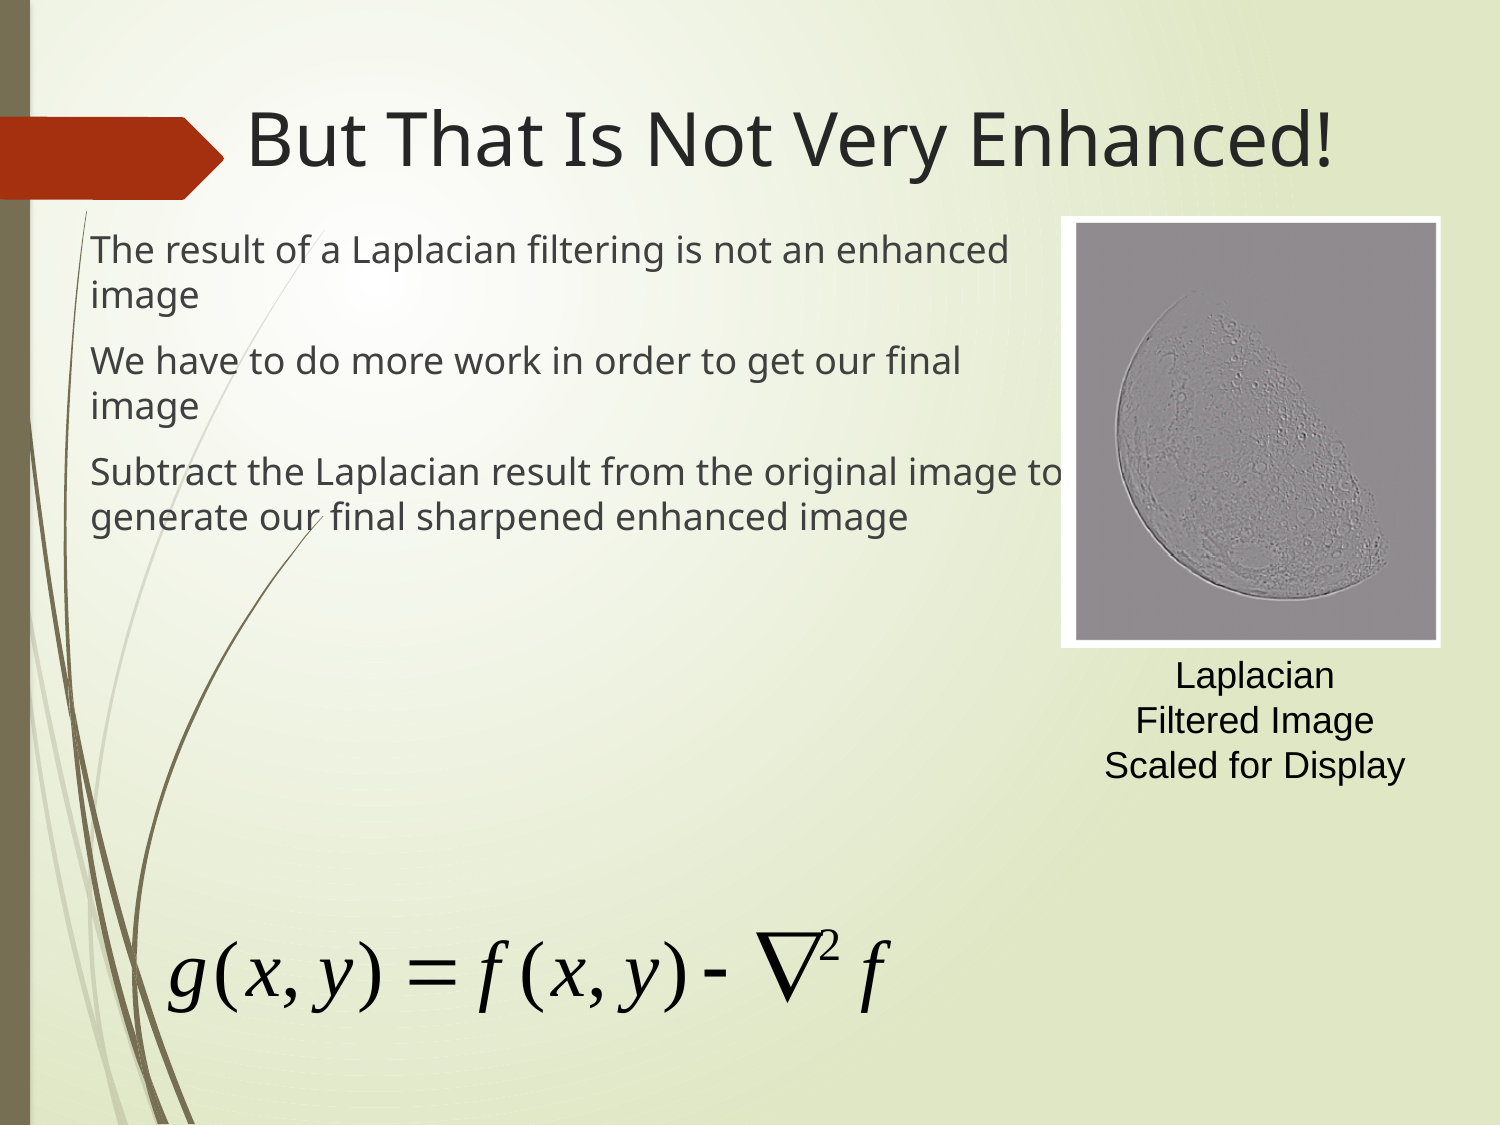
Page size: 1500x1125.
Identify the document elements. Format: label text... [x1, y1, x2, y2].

title But That Is Not Very Enhanced! [230, 83, 1426, 210]
list The result of a Laplacian filtering is not an enhanced image We have to do more work in order to get our final image Subtract the Laplacian result from the original image to generate our final sharpened enhanced image [75, 218, 1088, 1125]
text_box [1060, 216, 1441, 795]
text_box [152, 909, 912, 1030]
